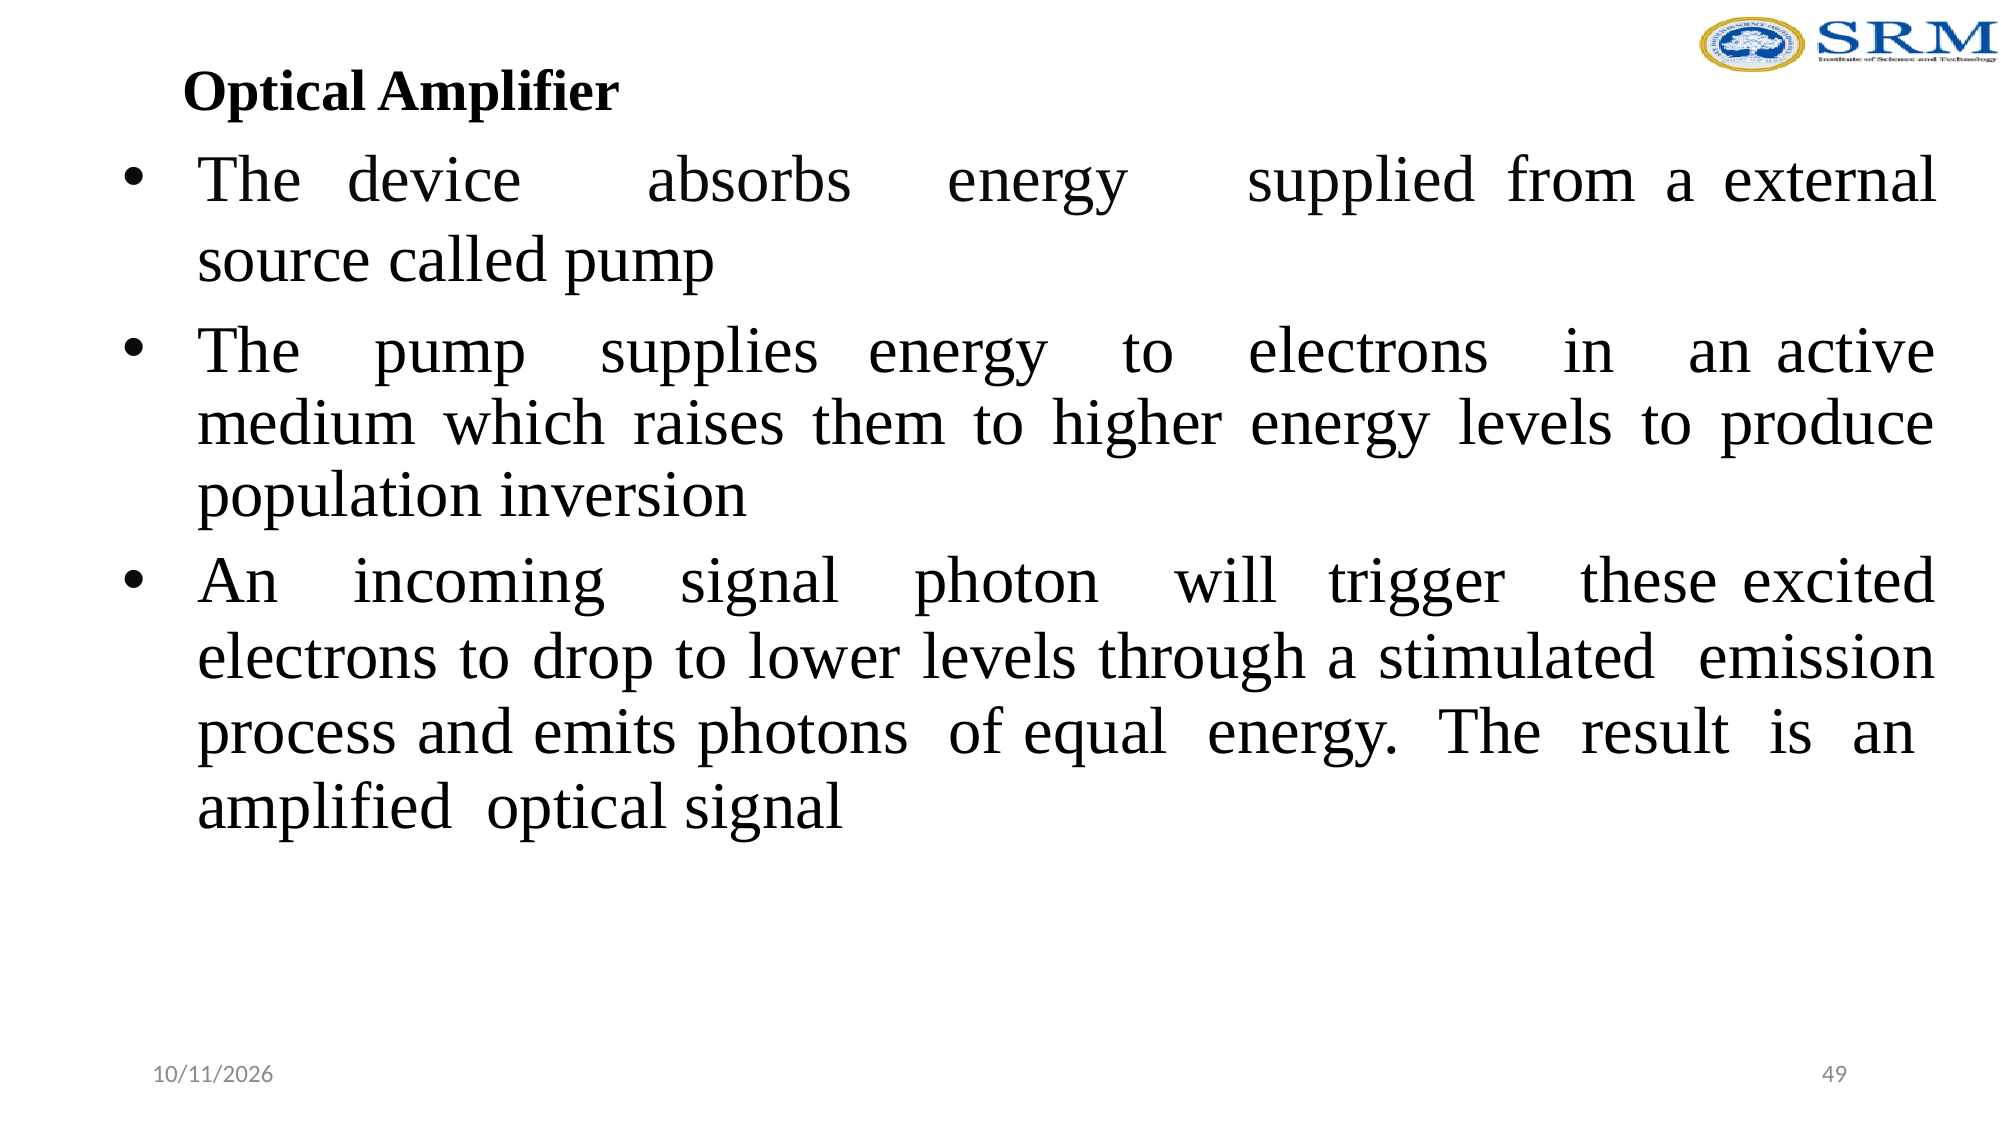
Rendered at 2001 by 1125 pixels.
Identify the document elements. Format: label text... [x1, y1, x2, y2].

slide_number 49 [1412, 1042, 1863, 1103]
picture [1698, 0, 2000, 90]
text_box The device absorbs energy supplied from a external source called pump The pump supplies energy to electrons in an active medium which raises them to higher energy levels to produce population inversion An incoming signal photon will trigger these excited electrons to drop to lower levels through a stimulated emission process and emits photons of equal energy. The result is an amplified optical signal [45, 127, 1955, 851]
text_box Optical Amplifier [167, 44, 1353, 130]
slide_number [137, 1042, 588, 1103]
